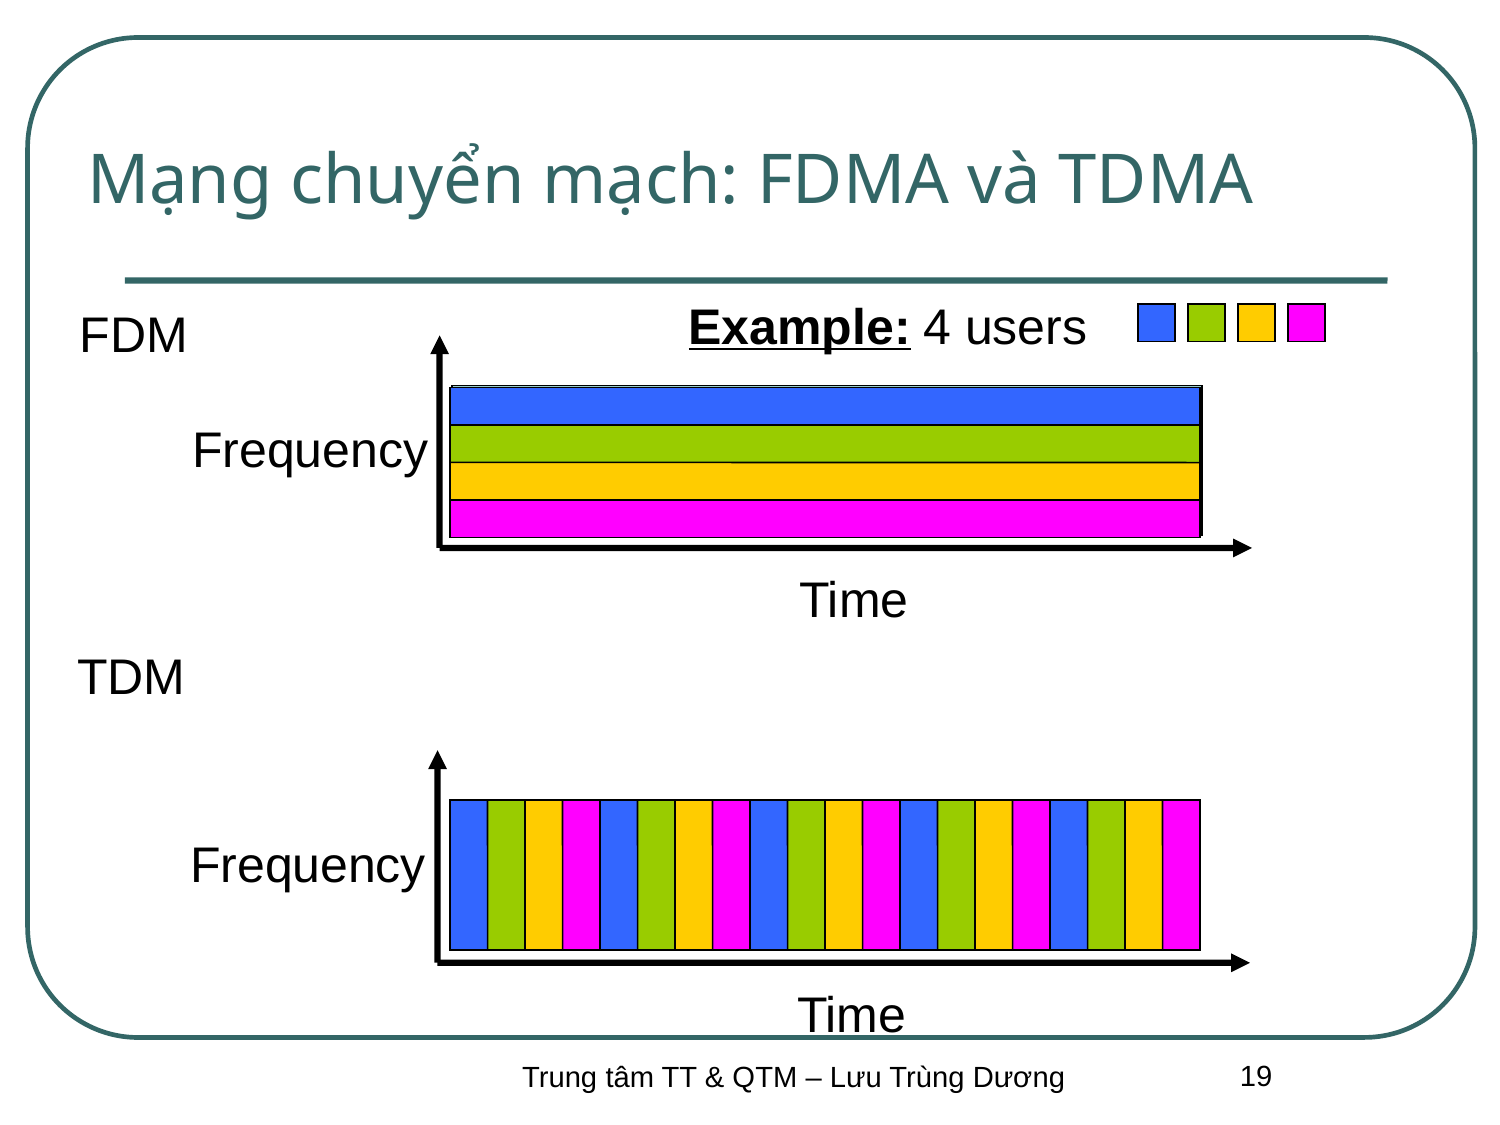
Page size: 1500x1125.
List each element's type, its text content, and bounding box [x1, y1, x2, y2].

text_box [64, 235, 1253, 636]
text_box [62, 637, 1250, 1050]
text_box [449, 387, 1200, 424]
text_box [487, 799, 1163, 950]
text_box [1163, 799, 1200, 950]
footer Trung tâm TT & QTM – Lưu Trùng Dương [462, 1050, 1125, 1125]
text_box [449, 799, 487, 950]
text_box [449, 500, 1200, 538]
title Mạng chuyển mạch: FDMA và TDMA [72, 37, 1461, 225]
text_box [449, 424, 1200, 500]
slide_number 19 [1125, 1050, 1388, 1125]
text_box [673, 287, 1326, 363]
